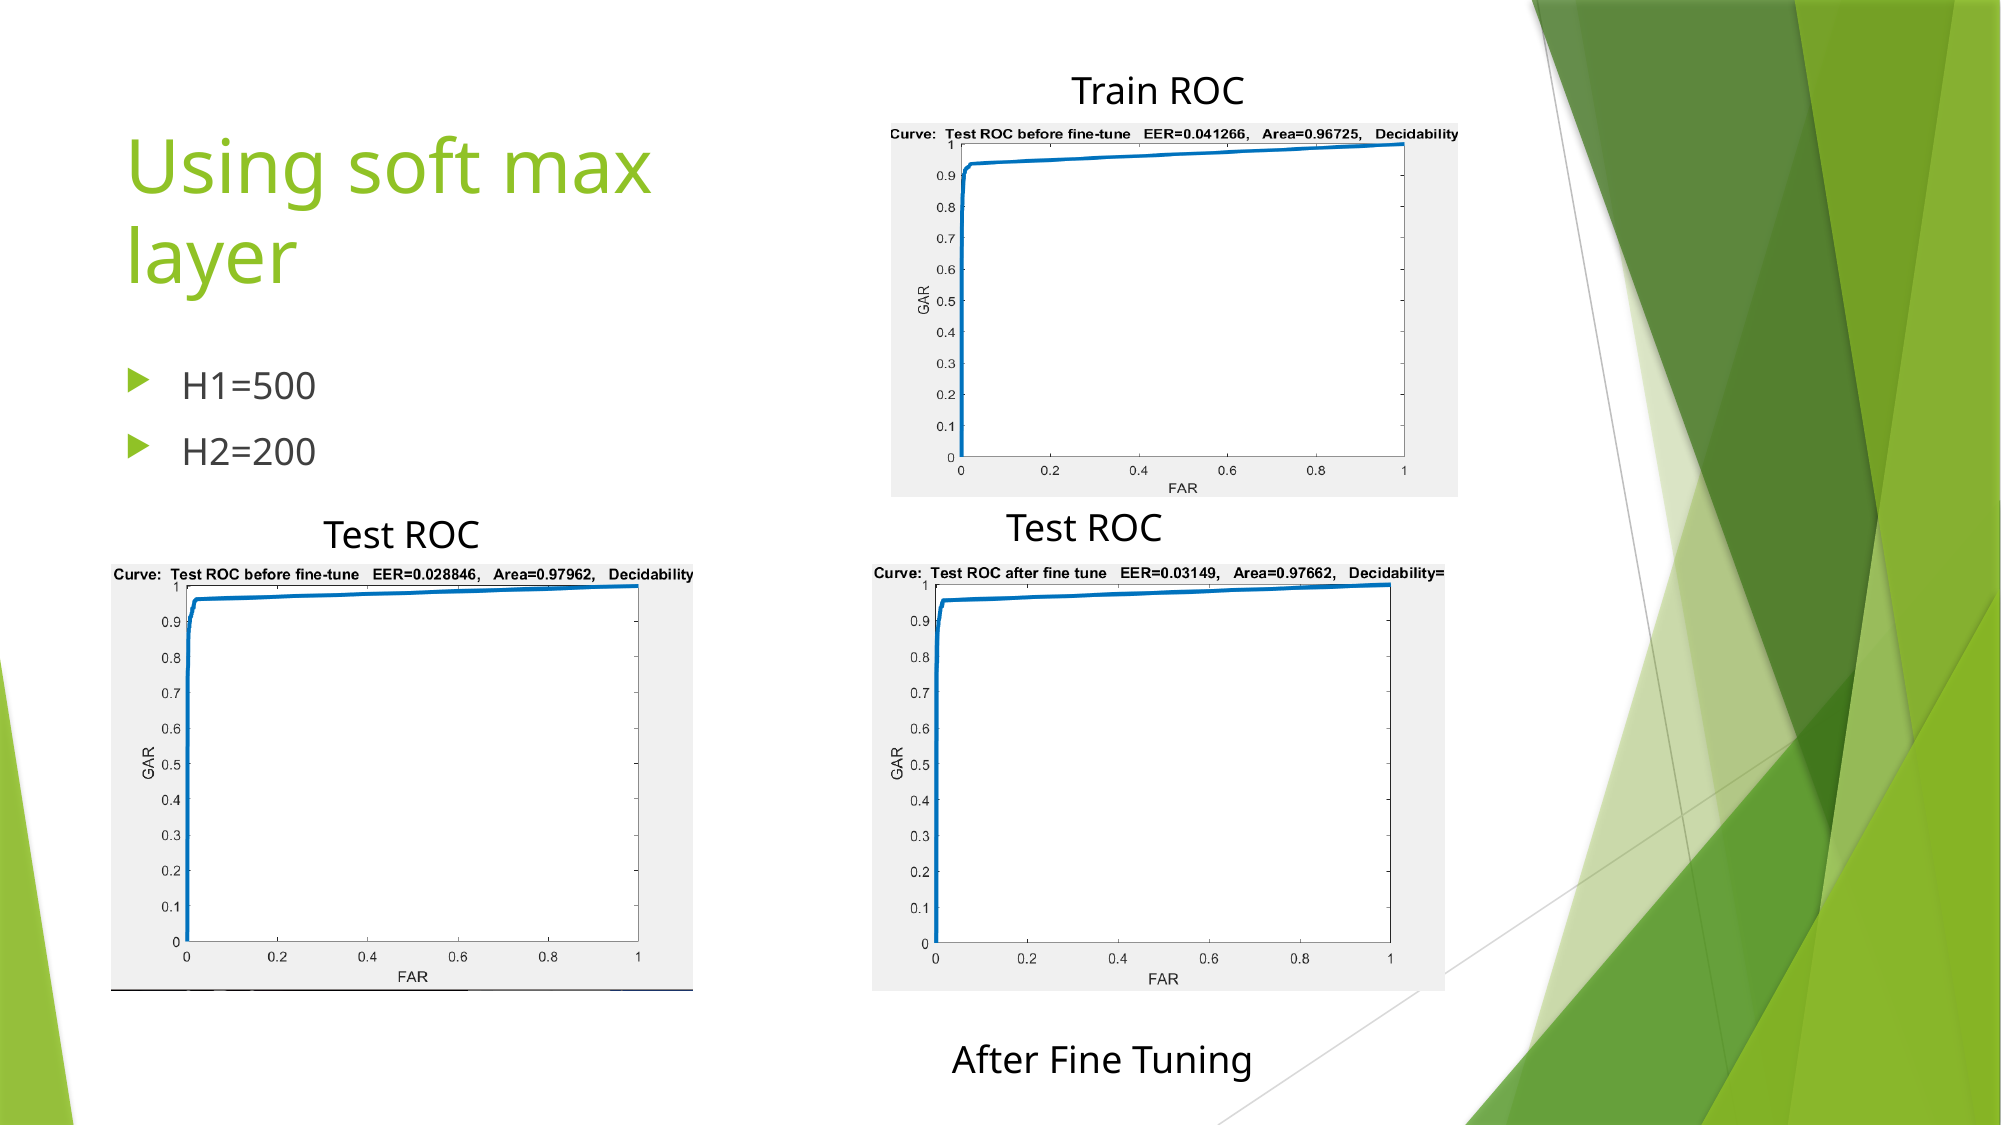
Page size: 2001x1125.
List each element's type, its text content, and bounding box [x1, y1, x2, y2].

text_box Train ROC [1056, 59, 1261, 119]
text_box After Fine Tuning [937, 1028, 1269, 1089]
text_box Test ROC [308, 503, 496, 562]
title Using soft max layer [110, 99, 847, 317]
picture [871, 563, 1446, 992]
list H1=500 H2=200 [110, 354, 591, 563]
text_box Test ROC [991, 505, 1178, 557]
picture [890, 122, 1459, 497]
picture [110, 563, 693, 992]
